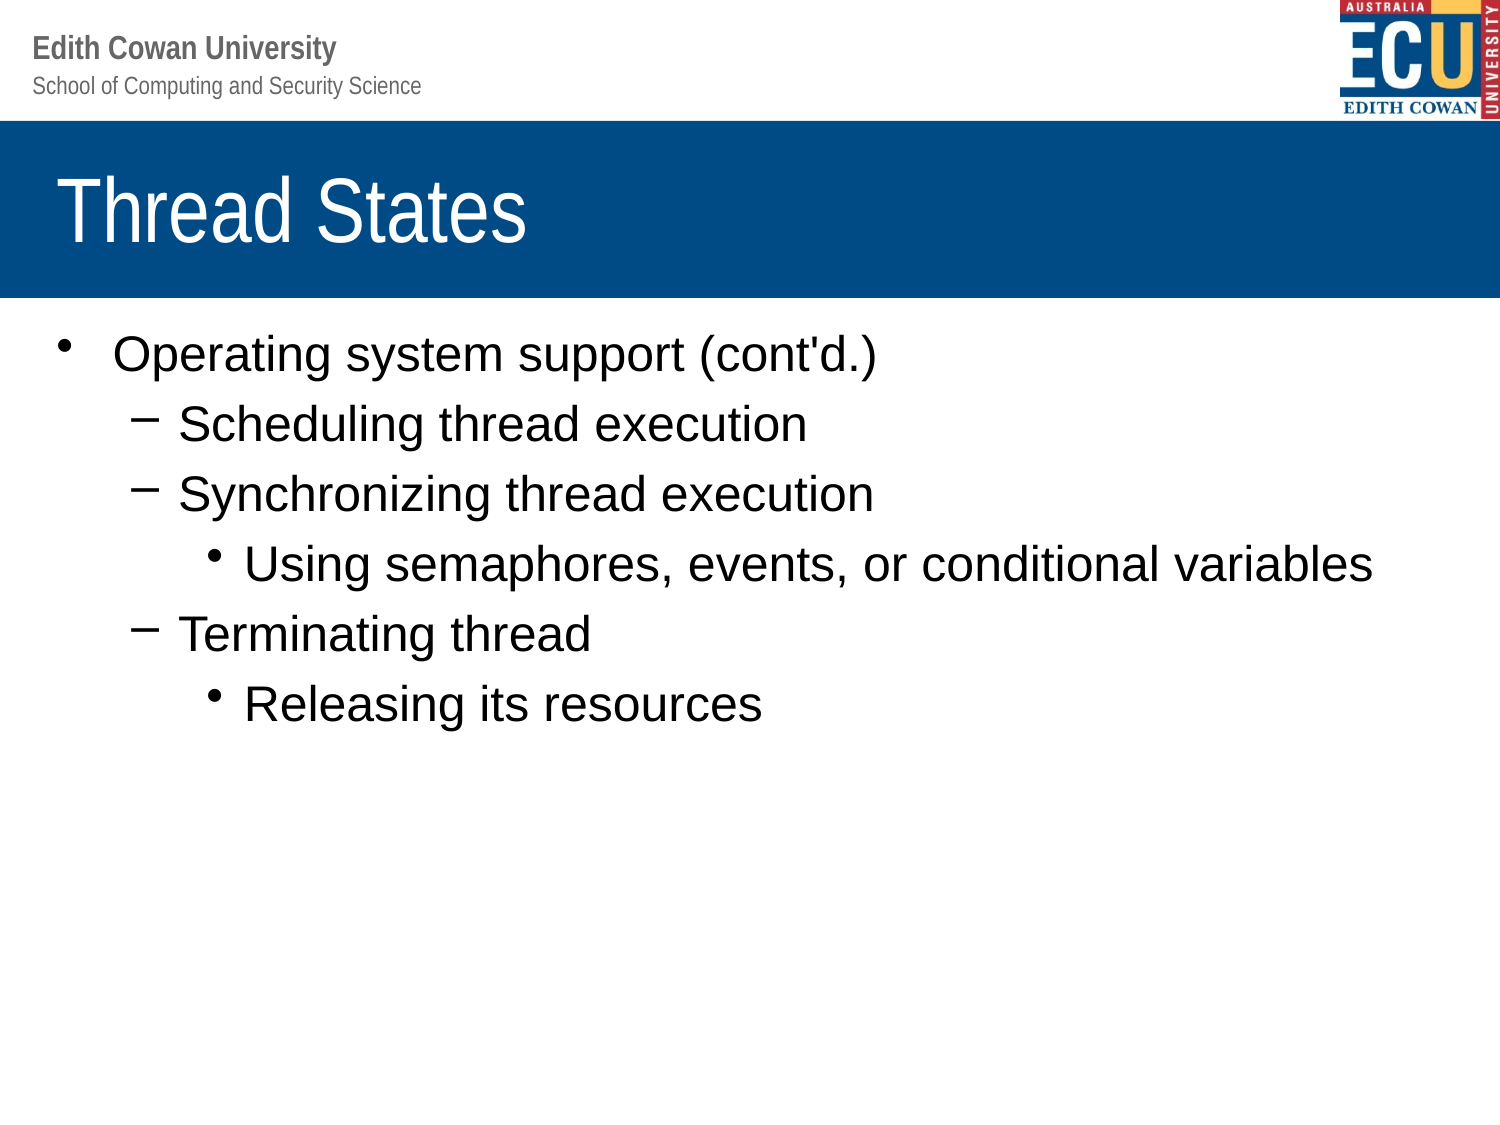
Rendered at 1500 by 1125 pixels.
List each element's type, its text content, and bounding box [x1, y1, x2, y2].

picture [1340, 0, 1500, 119]
title Thread States [40, 123, 1460, 289]
list Operating system support (cont'd.) Scheduling thread execution Synchronizing thread execution Using semaphores, events, or conditional variables Terminating thread Releasing its resources [40, 314, 1460, 1083]
